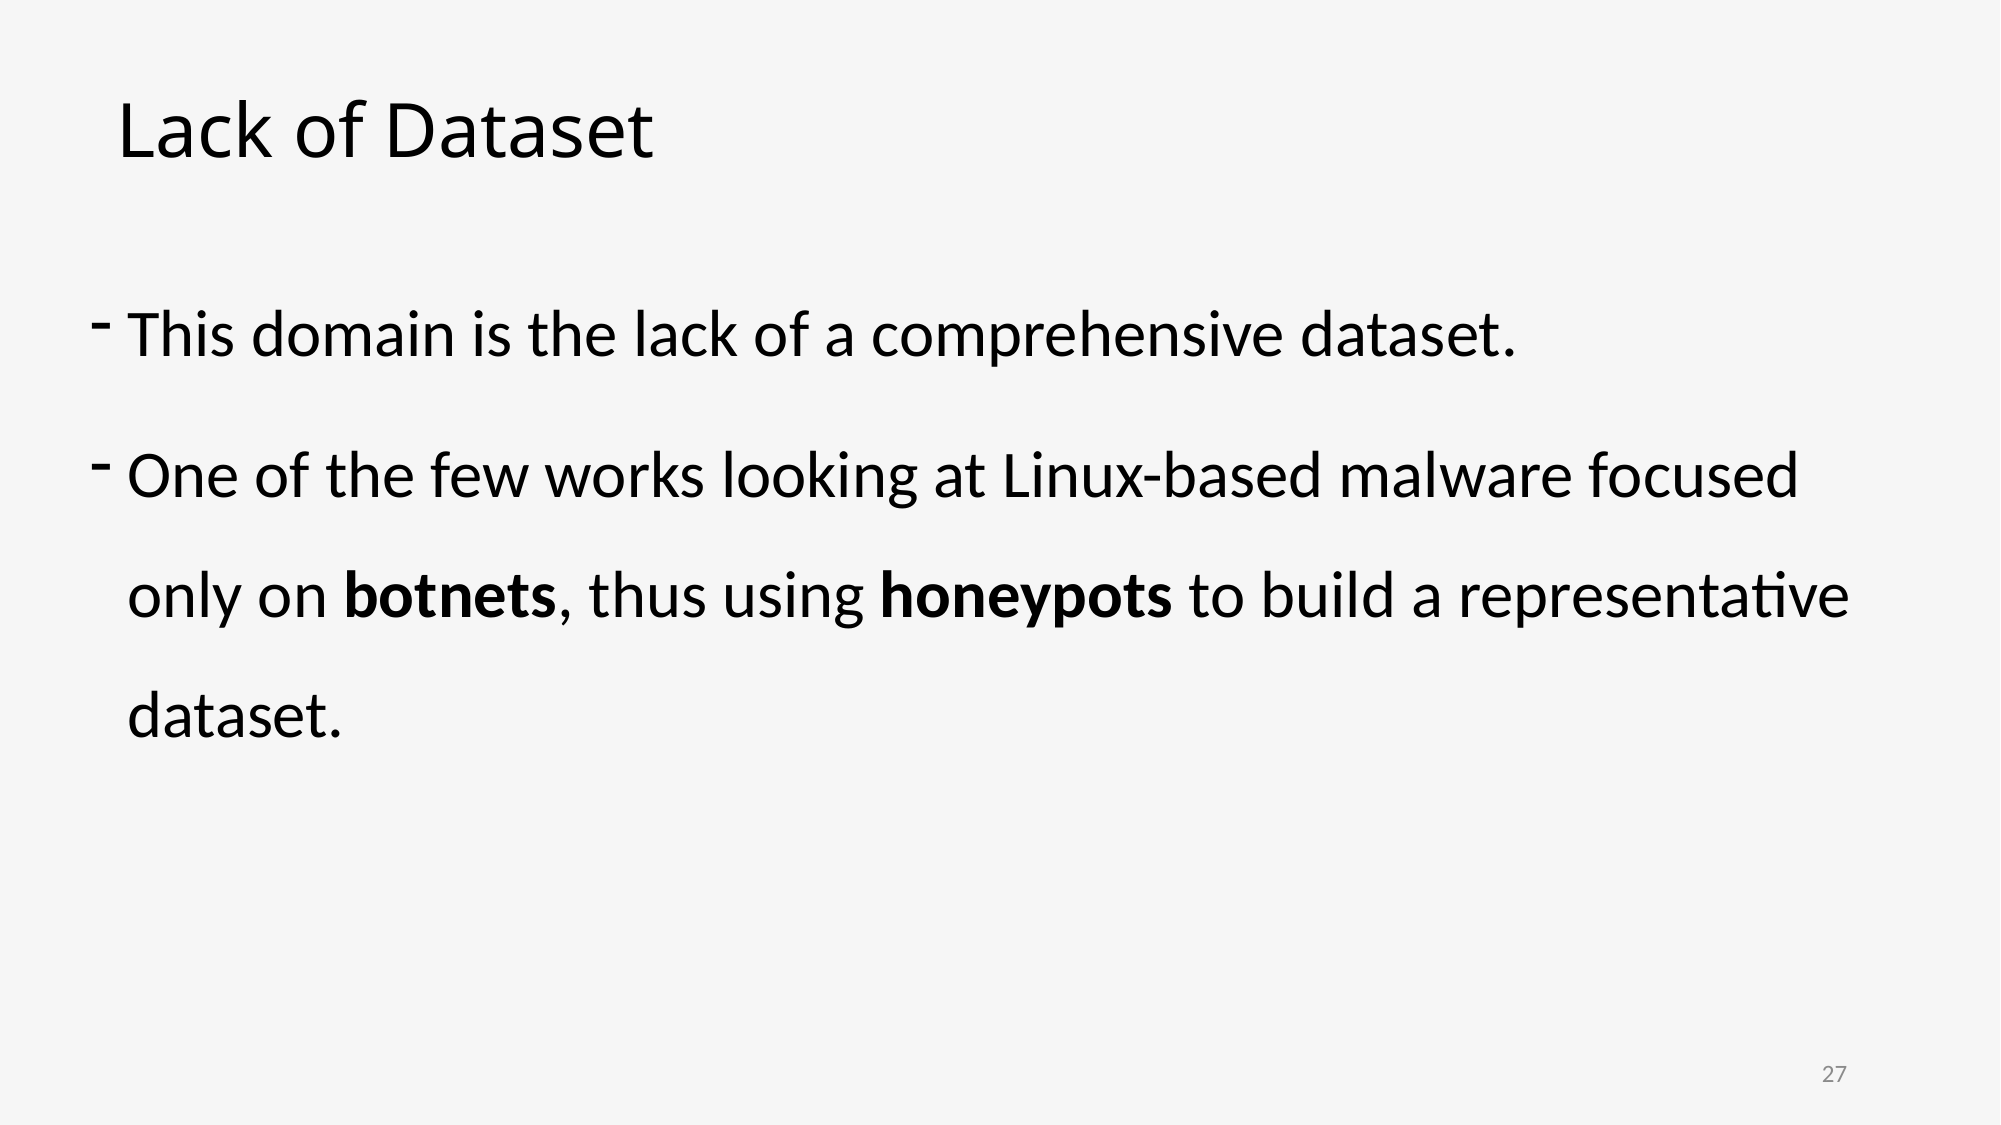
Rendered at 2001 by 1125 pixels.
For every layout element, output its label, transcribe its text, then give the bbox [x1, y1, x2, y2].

list This domain is the lack of a comprehensive dataset. One of the few works looking at Linux-based malware focused only on botnets, thus using honeypots to build a representative dataset. [74, 242, 1938, 1068]
title Lack of Dataset [101, 24, 1827, 242]
slide_number 27 [1412, 1042, 1863, 1103]
